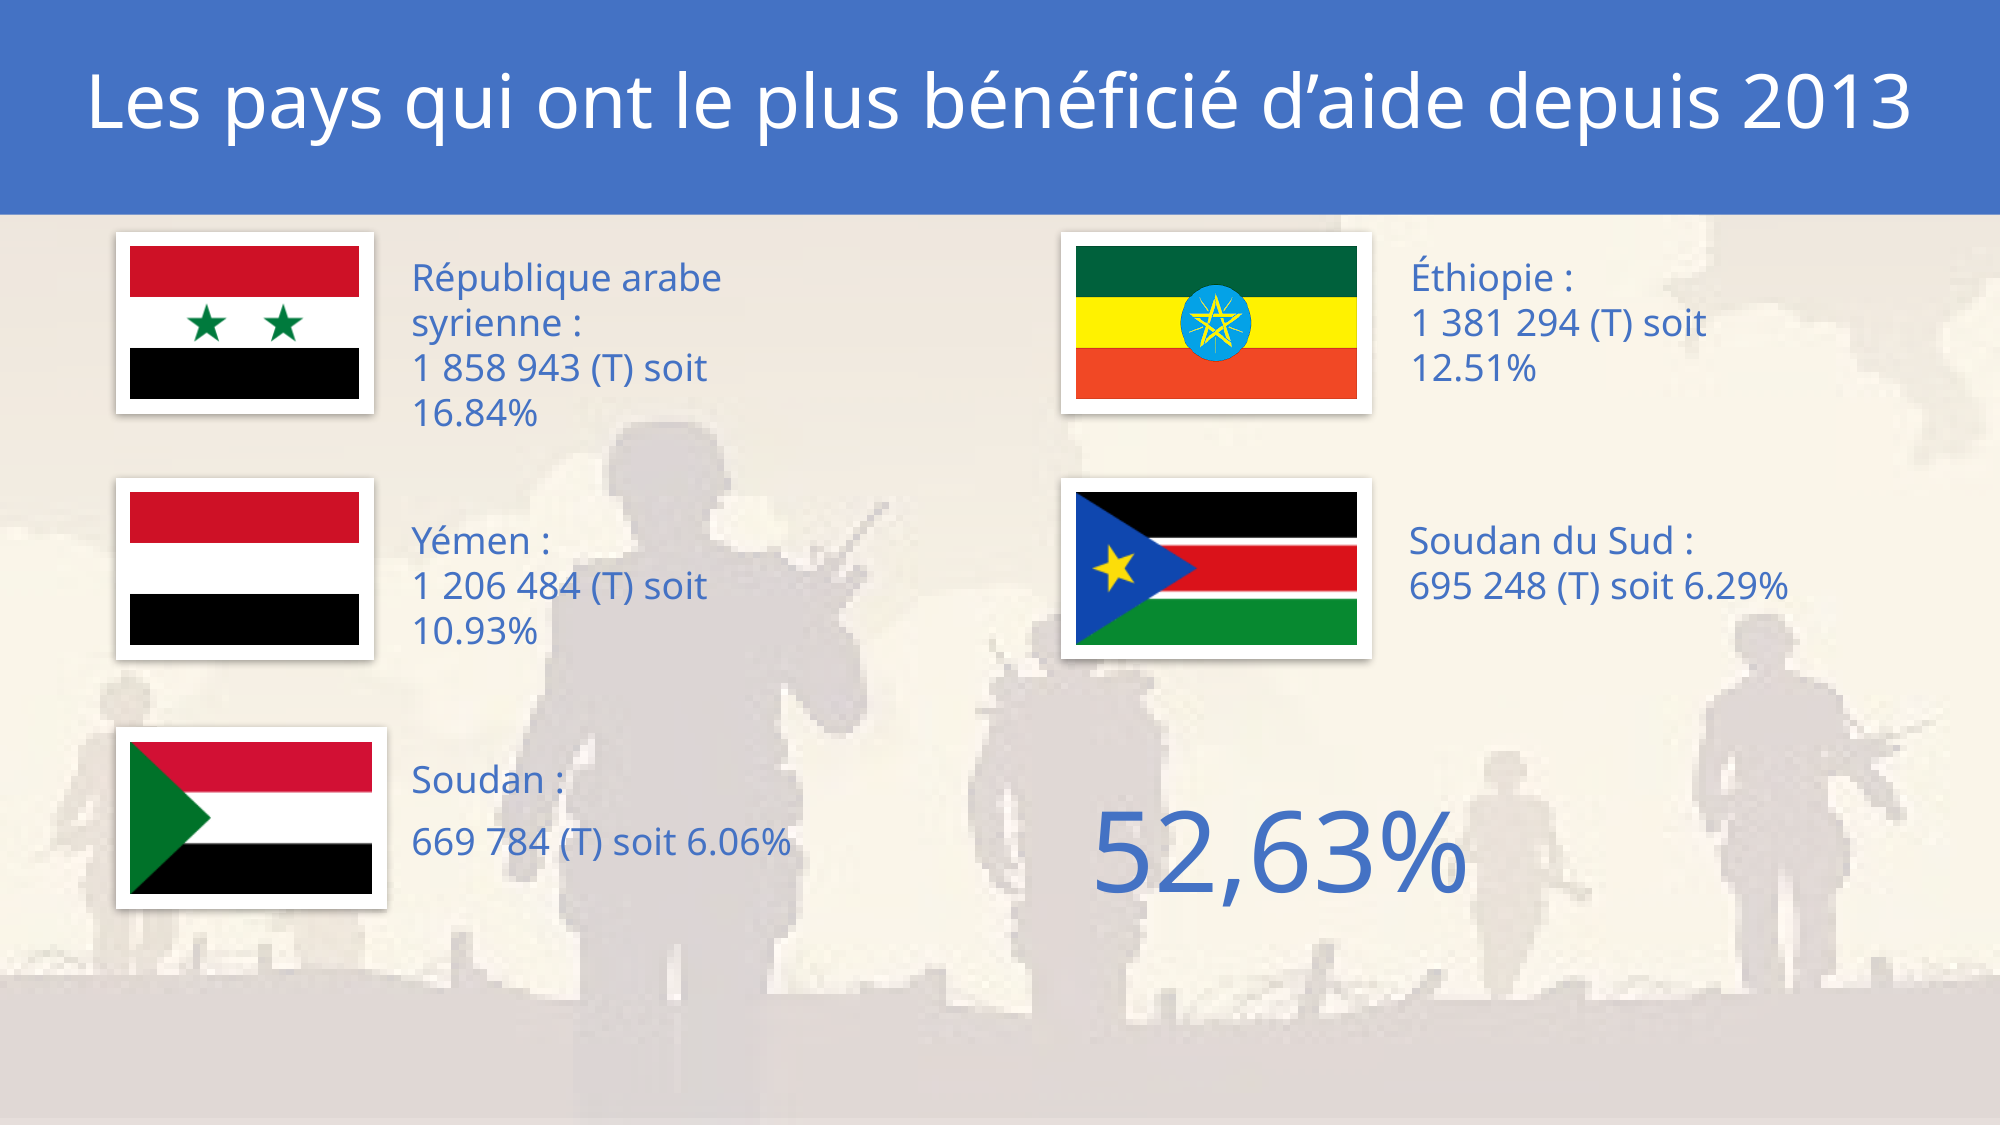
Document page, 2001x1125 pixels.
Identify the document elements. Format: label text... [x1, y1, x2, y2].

picture [1075, 246, 1358, 400]
text_box Yémen : 1 206 484 (T) soit 10.93% [396, 509, 858, 659]
list Soudan : 669 784 (T) soit 6.06% [396, 754, 858, 863]
picture [130, 741, 373, 895]
text_box Éthiopie : 1 381 294 (T) soit 12.51% [1395, 246, 1857, 397]
text_box Soudan du Sud : 695 248 (T) soit 6.29% [1394, 509, 1856, 615]
picture [130, 246, 360, 400]
picture [1075, 492, 1358, 645]
text_box République arabe syrienne : 1 858 943 (T) soit 16.84% [396, 246, 858, 442]
title Les pays qui ont le plus bénéficié d’aide depuis 2013 [0, 0, 2000, 215]
picture [130, 492, 360, 645]
text_box 52,63% [1075, 772, 1537, 923]
